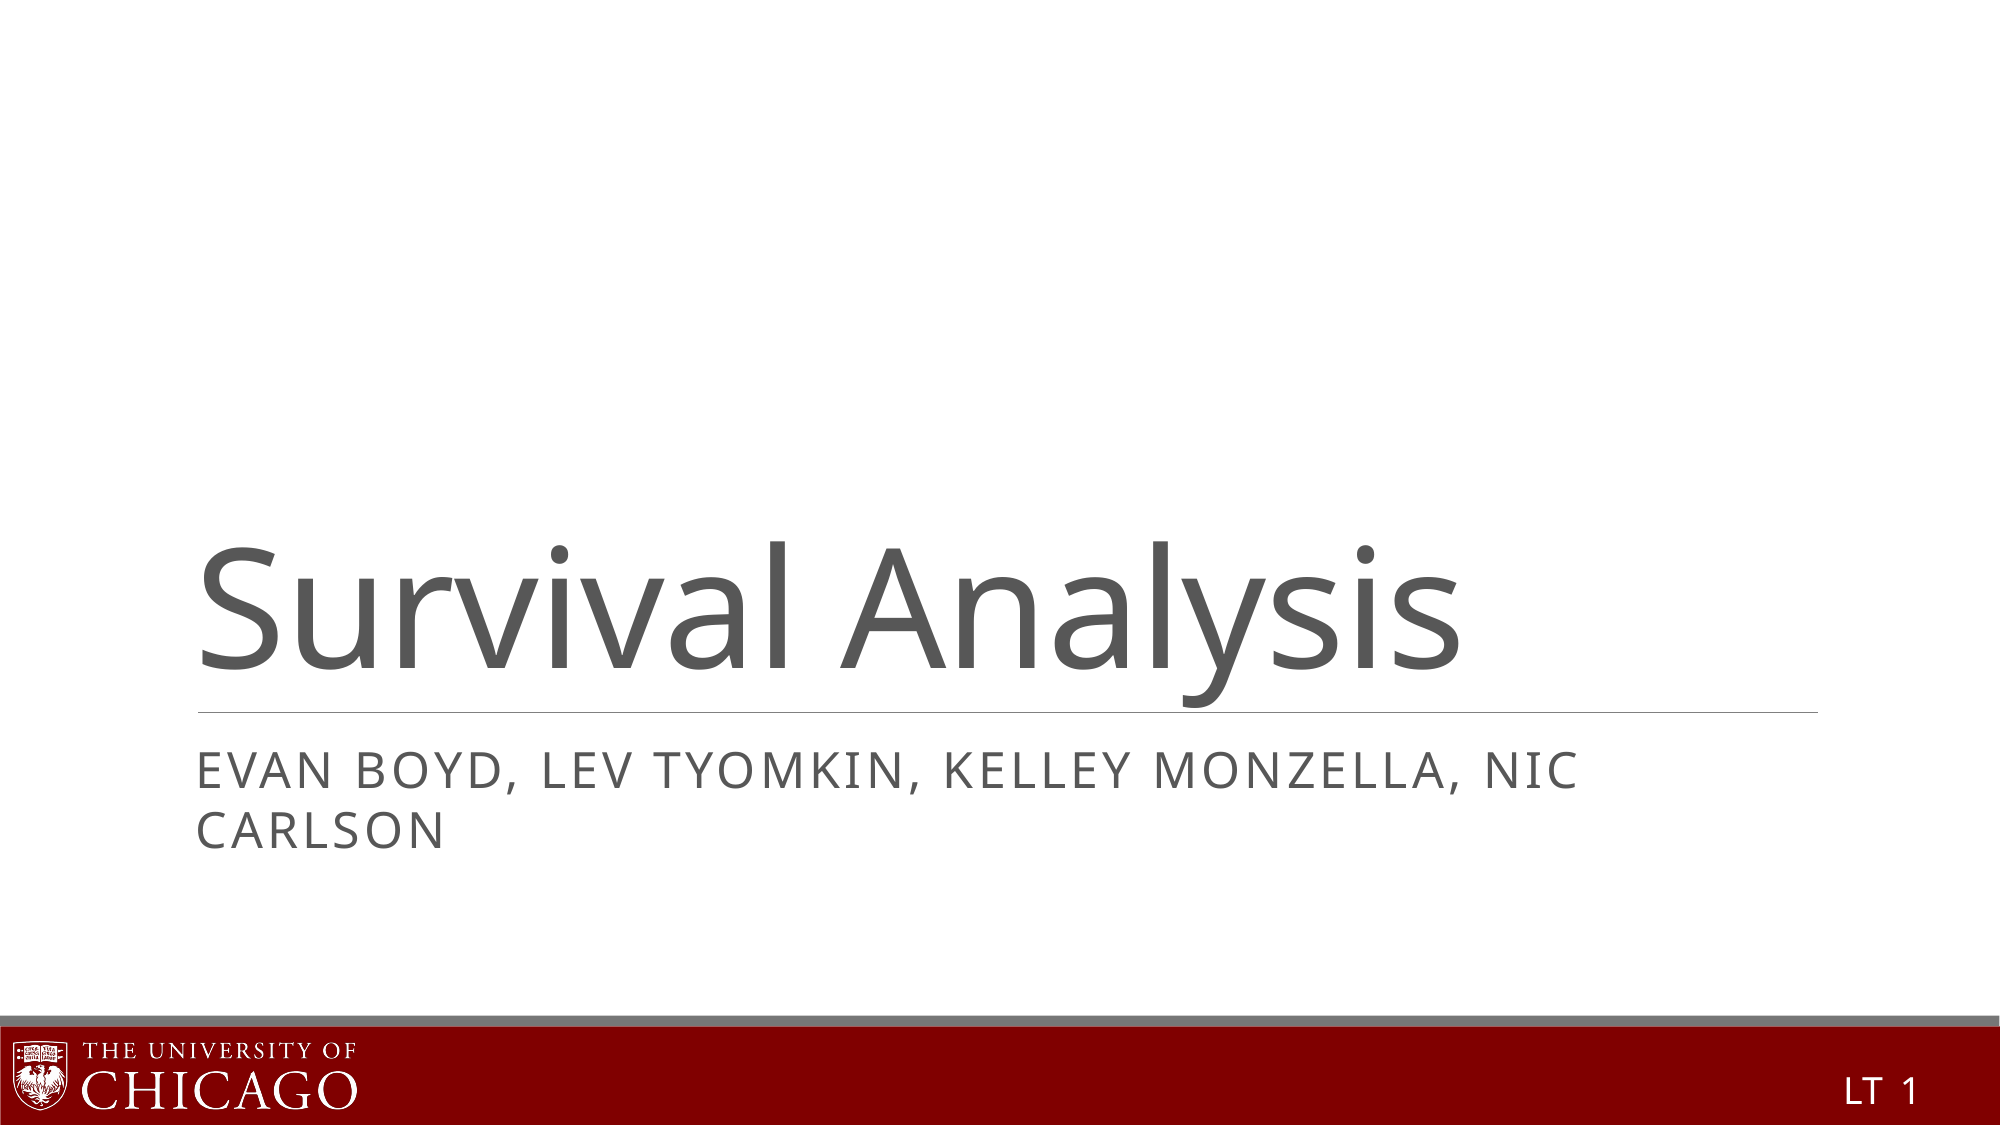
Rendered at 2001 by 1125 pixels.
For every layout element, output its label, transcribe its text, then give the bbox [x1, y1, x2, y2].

text_box LT [1795, 1059, 1898, 1120]
slide_number 1 [1898, 1059, 1987, 1120]
title Survival Analysis [180, 124, 1830, 710]
picture [13, 1041, 357, 1111]
subtitle Evan Boyd, Lev Tyomkin, Kelley Monzella, Nic Carlson [180, 730, 1831, 919]
